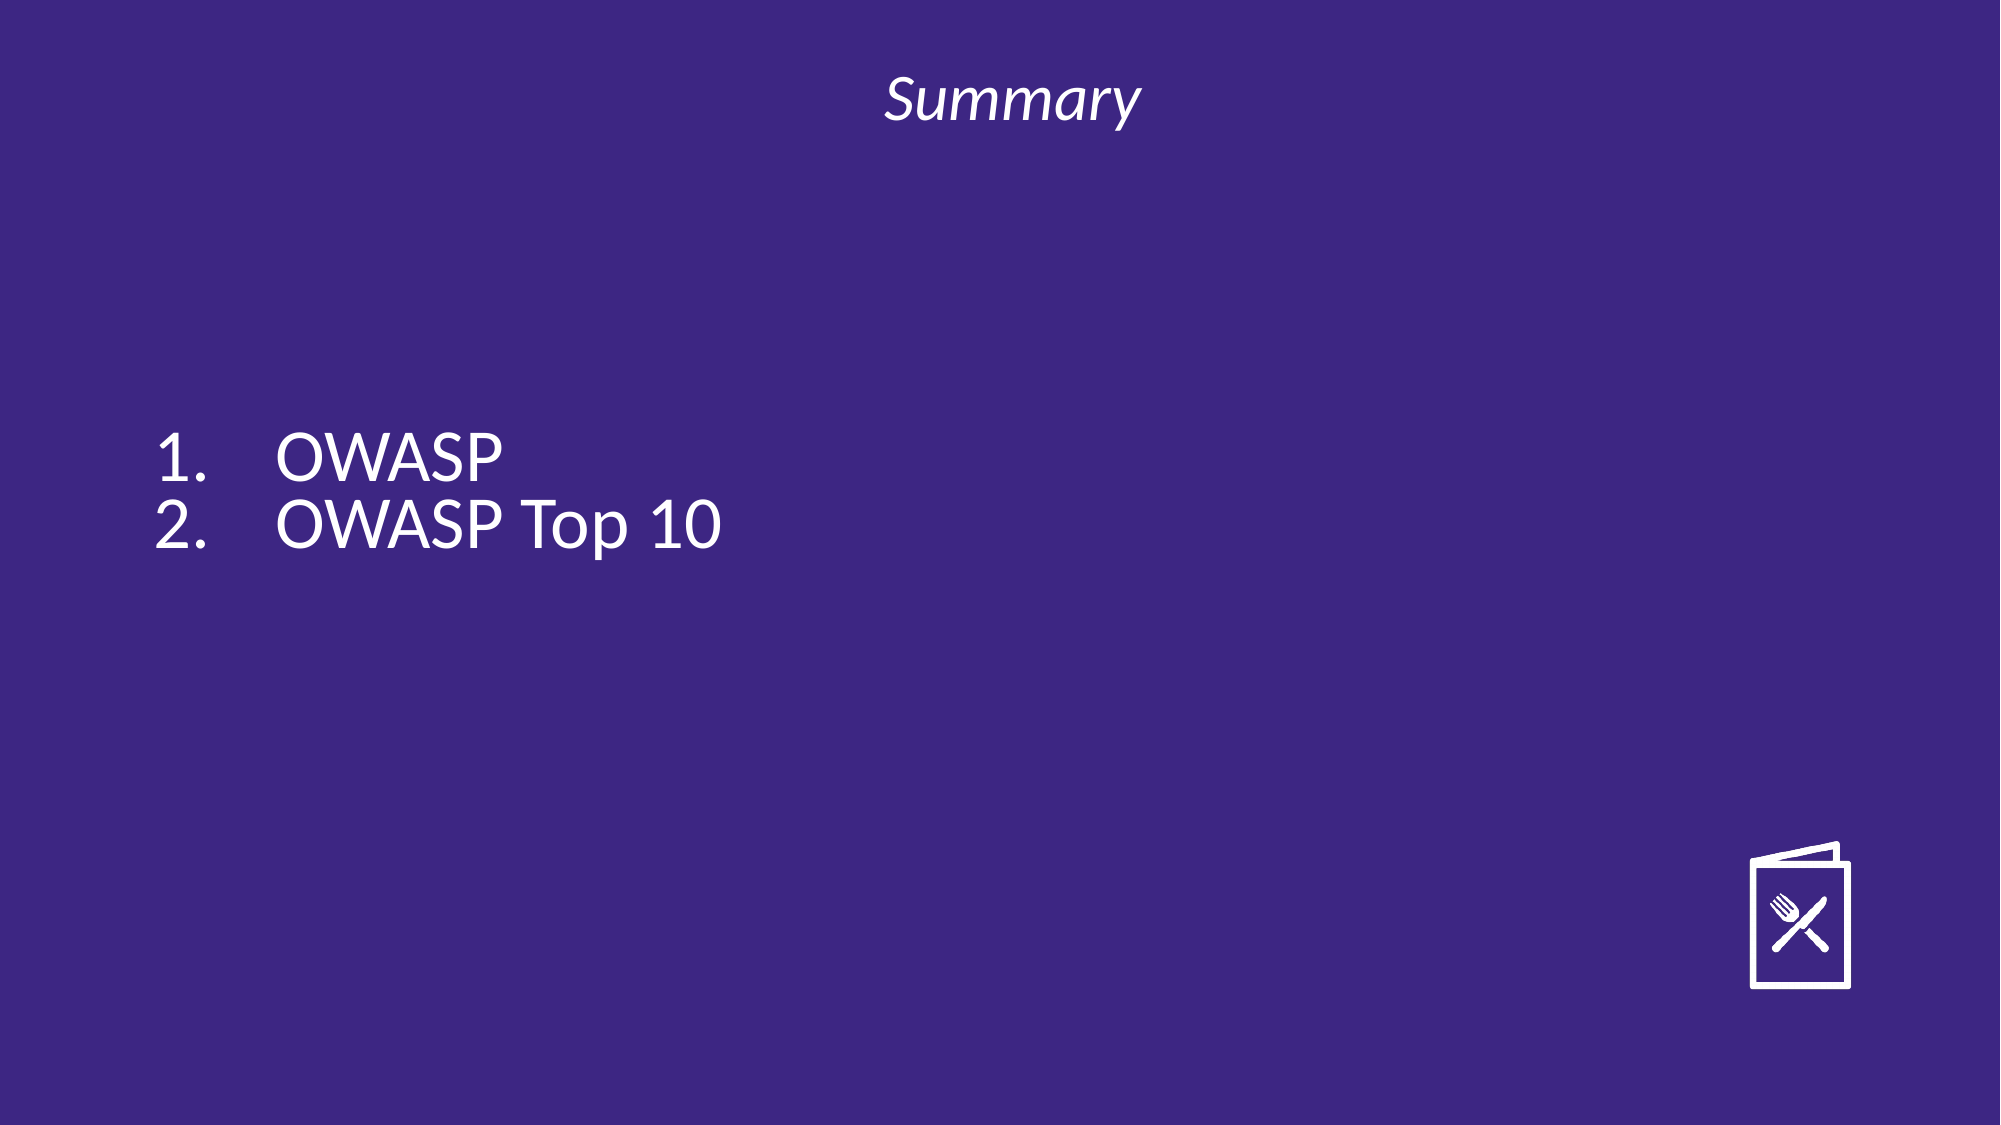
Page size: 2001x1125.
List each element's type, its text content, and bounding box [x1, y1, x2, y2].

list OWASP OWASP Top 10 [138, 419, 1892, 1004]
list Summary [136, 65, 1890, 215]
